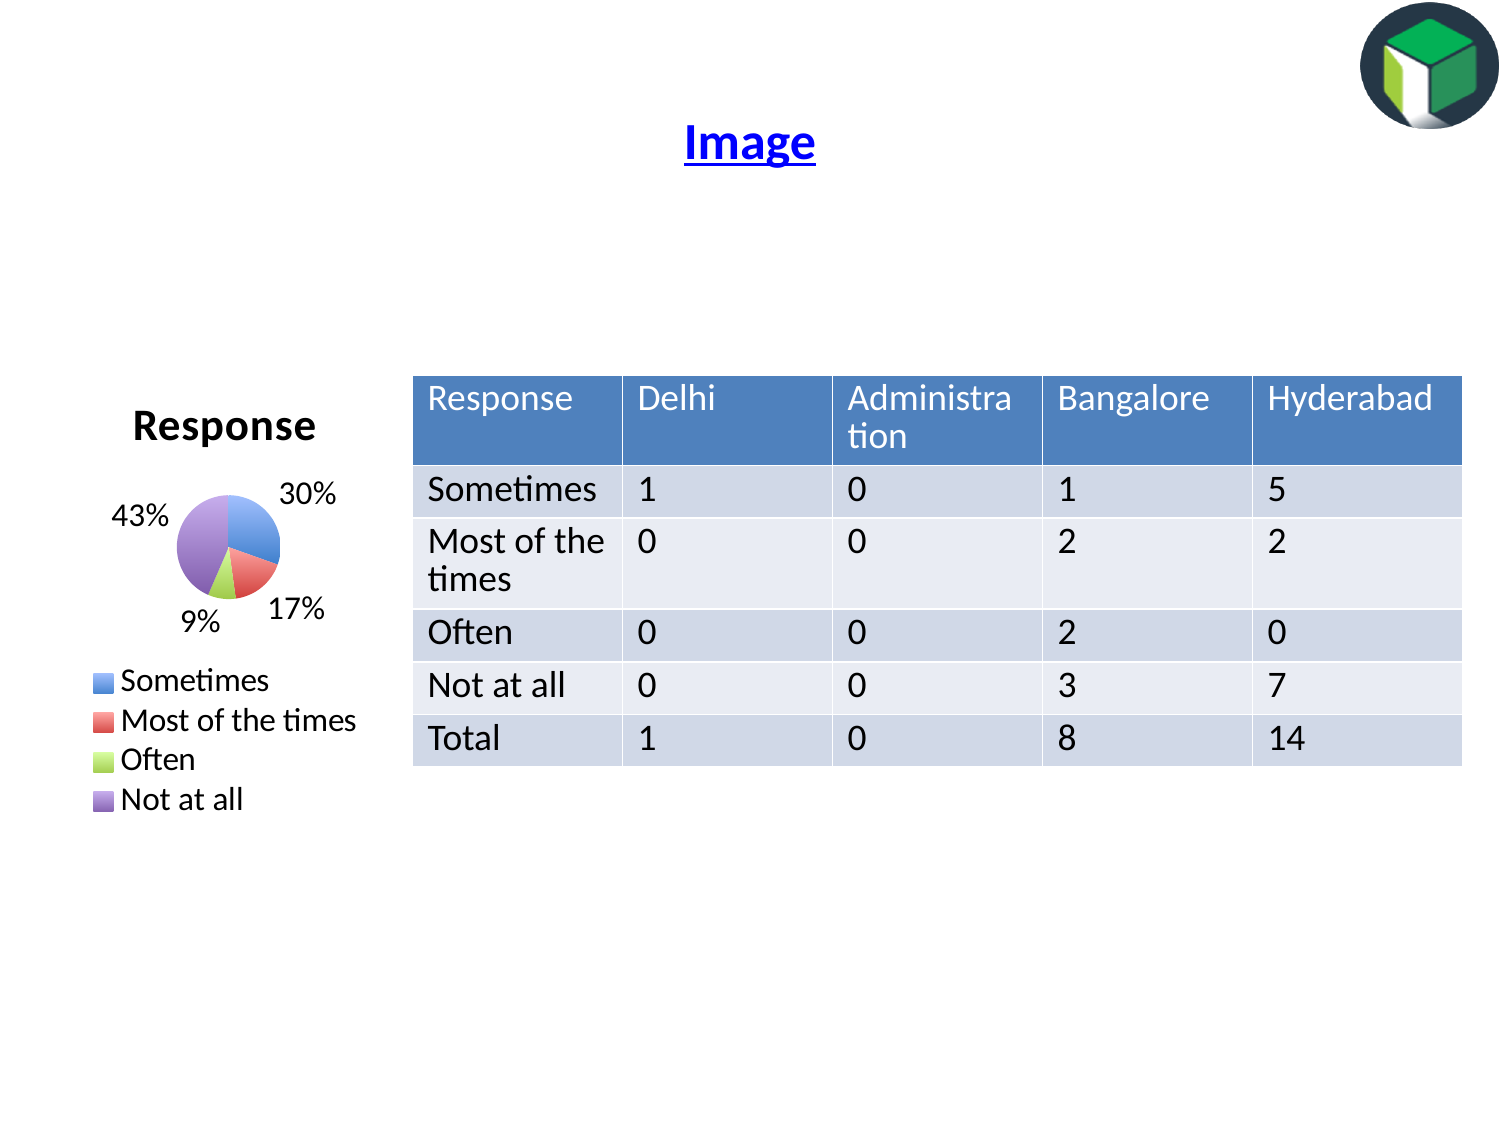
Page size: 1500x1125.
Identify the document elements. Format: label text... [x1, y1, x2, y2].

table_cell 0 [833, 519, 1042, 608]
table_cell 0 [833, 663, 1042, 714]
table_cell 0 [623, 610, 832, 661]
table_cell 0 [833, 466, 1042, 517]
table_header Hyderabad [1253, 376, 1462, 465]
table_cell 5 [1253, 466, 1462, 517]
table_cell 1 [623, 466, 832, 517]
table_cell 8 [1043, 715, 1252, 766]
table_cell Sometimes [454, 466, 622, 517]
picture [1360, 2, 1499, 130]
table_cell 14 [1253, 715, 1462, 766]
table_cell 0 [1253, 610, 1462, 661]
title Image [75, 45, 1425, 233]
table_cell 2 [1043, 519, 1252, 608]
table_cell 1 [1043, 466, 1252, 517]
table_header Administration [833, 376, 1042, 465]
table_cell Often [454, 610, 622, 661]
table_cell 2 [1043, 610, 1252, 661]
table_header Bangalore [1043, 376, 1252, 465]
table_cell 0 [833, 610, 1042, 661]
table_cell Most of the times [454, 519, 622, 608]
table_cell 0 [833, 715, 1042, 766]
table_cell Not at all [454, 663, 622, 714]
chart [0, 374, 451, 826]
table_cell 7 [1253, 663, 1462, 714]
table_header Delhi [623, 376, 832, 465]
table_header Response [452, 376, 622, 465]
table_cell 2 [1253, 519, 1462, 608]
table_cell 0 [623, 663, 832, 714]
table_cell Total [454, 715, 622, 766]
table_cell 3 [1043, 663, 1252, 714]
table_cell 1 [623, 715, 832, 766]
table_cell 0 [623, 519, 832, 608]
